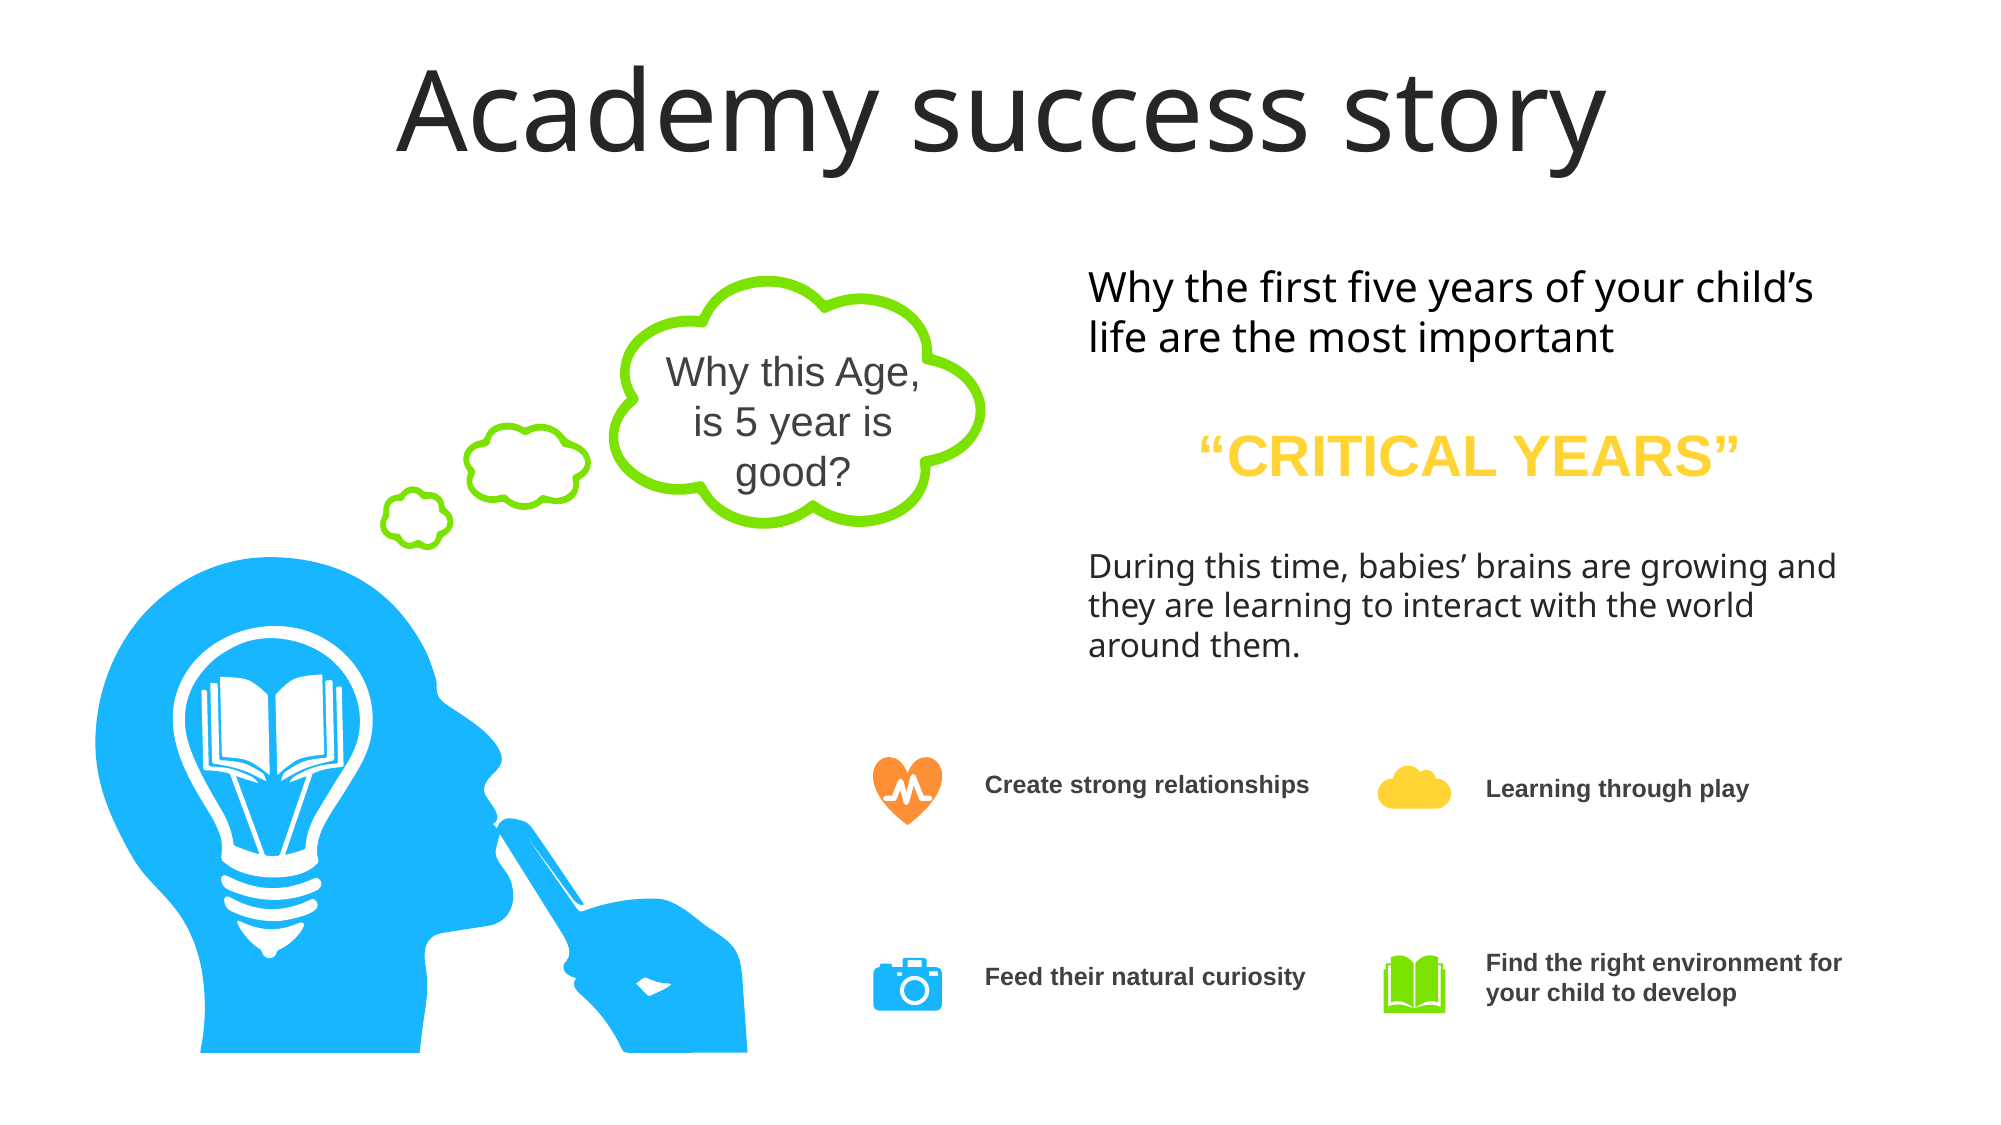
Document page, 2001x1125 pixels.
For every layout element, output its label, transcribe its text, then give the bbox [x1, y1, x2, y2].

text_box Why the first five years of your child’s life are the most important [1073, 253, 1869, 369]
text_box Learning through play [1471, 765, 1897, 811]
text_box During this time, babies’ brains are growing and they are learning to interact with the world around them. [1073, 537, 1869, 672]
text_box Feed their natural curiosity [986, 953, 1396, 998]
text_box Find the right environment for your child to develop [1471, 939, 1897, 1015]
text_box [172, 625, 373, 959]
list Academy success story [53, 55, 1952, 175]
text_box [95, 275, 986, 1053]
text_box [1382, 954, 1447, 1015]
text_box “CRITICAL YEARS” [1183, 410, 1979, 496]
text_box Create strong relationships [986, 761, 1396, 806]
text_box [1382, 764, 1453, 810]
